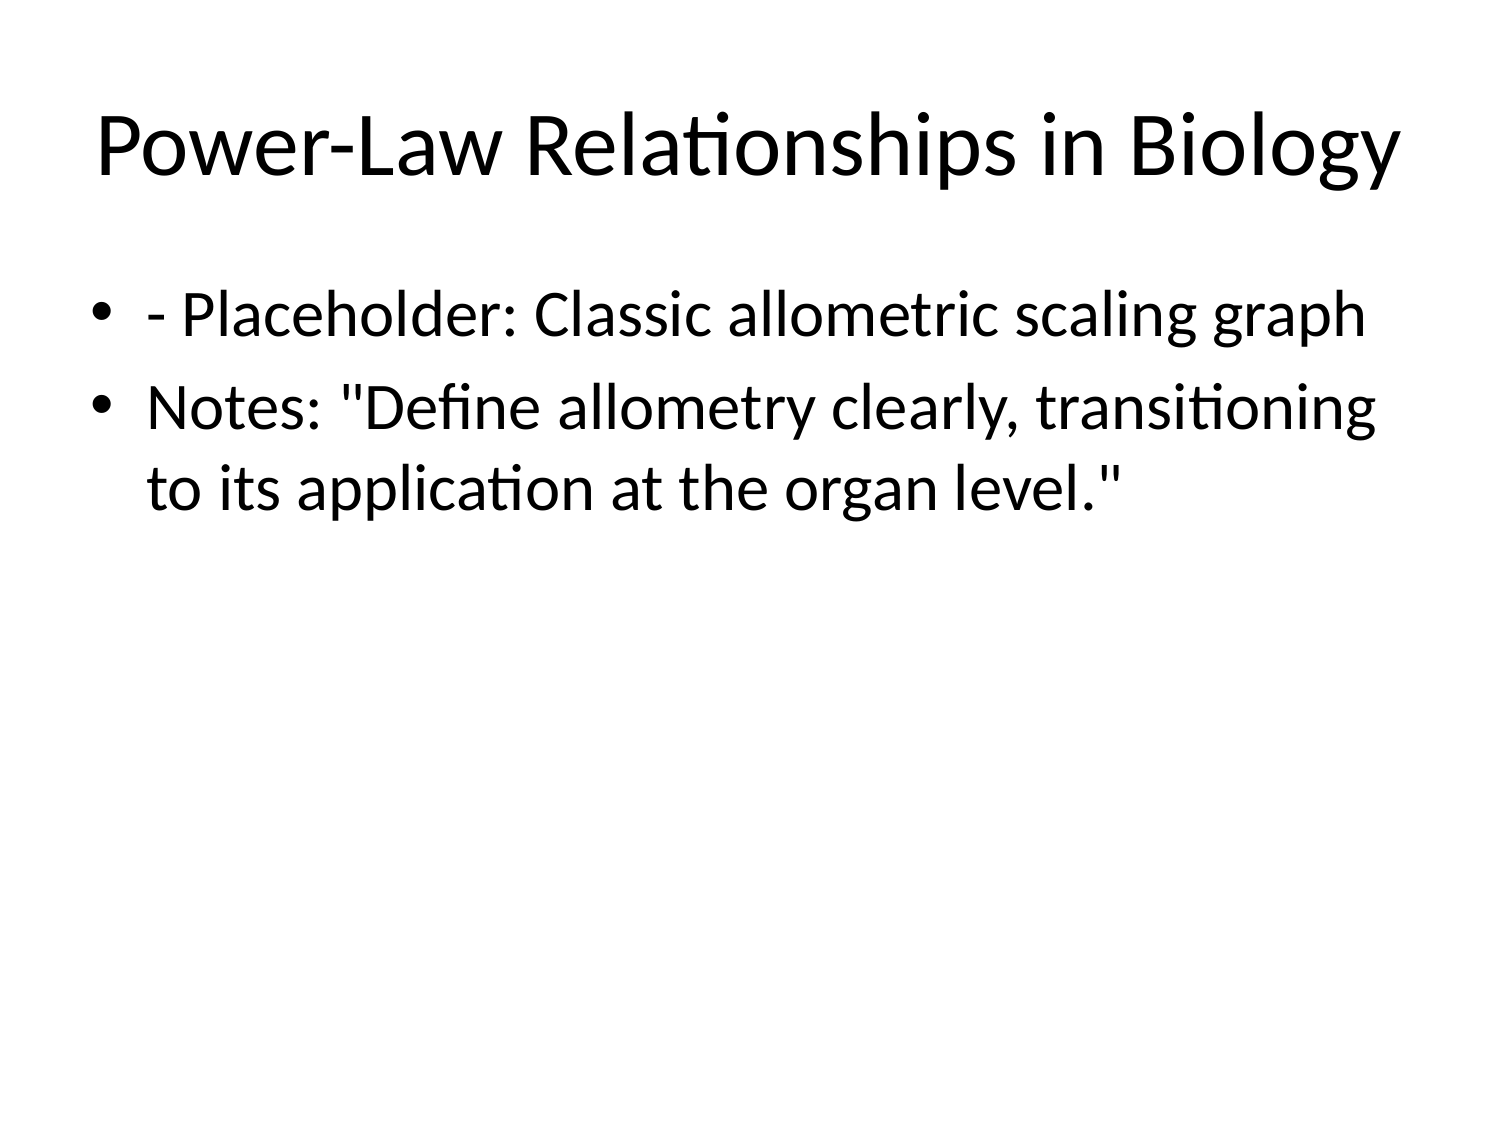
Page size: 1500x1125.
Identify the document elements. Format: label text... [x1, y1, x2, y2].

list - Placeholder: Classic allometric scaling graph Notes: "Define allometry clearly, transitioning to its application at the organ level." [75, 262, 1425, 1005]
title Power-Law Relationships in Biology [75, 45, 1425, 233]
